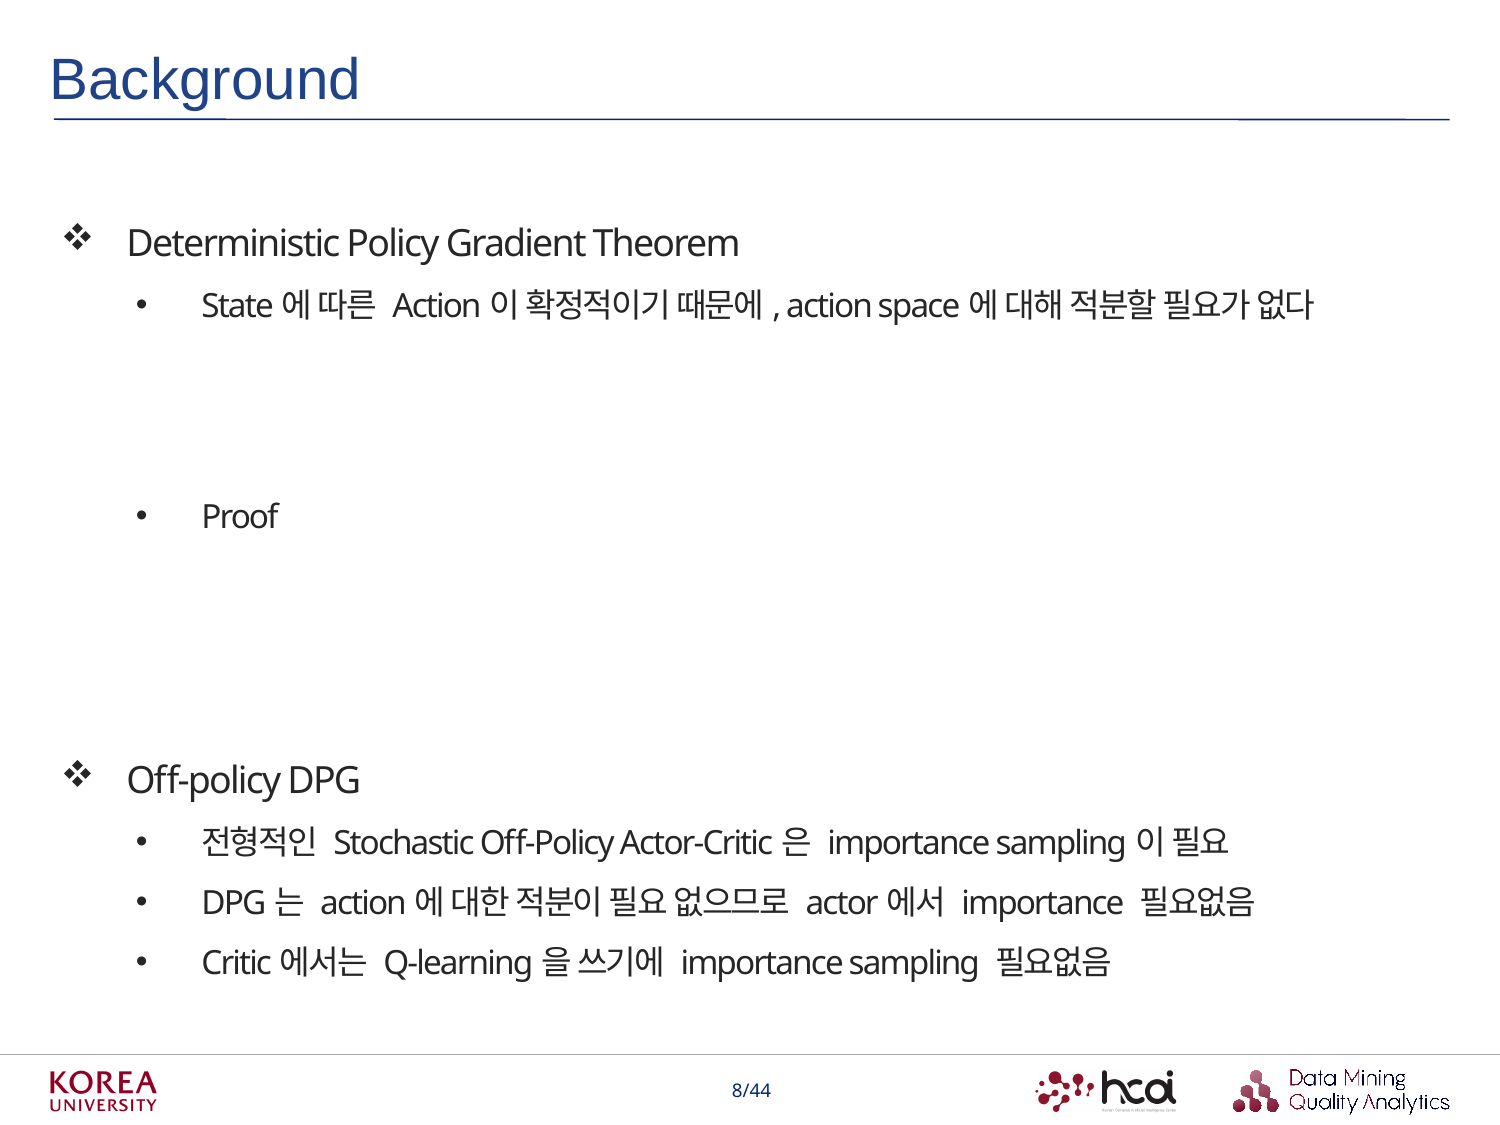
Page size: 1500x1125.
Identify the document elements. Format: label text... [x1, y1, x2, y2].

picture [1231, 1068, 1450, 1115]
picture [49, 1070, 157, 1113]
text_box Background [35, 33, 1275, 119]
text_box Deterministic Policy Gradient Theorem State에 따른 Action이 확정적이기 때문에, action space에 대해 적분할 필요가 없다 [46, 189, 1453, 332]
text_box Proof [46, 468, 1453, 543]
text_box Off-policy DPG 전형적인 Stochastic Off-Policy Actor-Critic은 importance sampling이 필요 DPG는 action에 대한 적분이 필요 없으므로 actor에서 importance 필요없음 Critic에서는 Q-learning을 쓰기에 importance sampling 필요없음 [46, 726, 1453, 989]
picture [1035, 1069, 1177, 1114]
